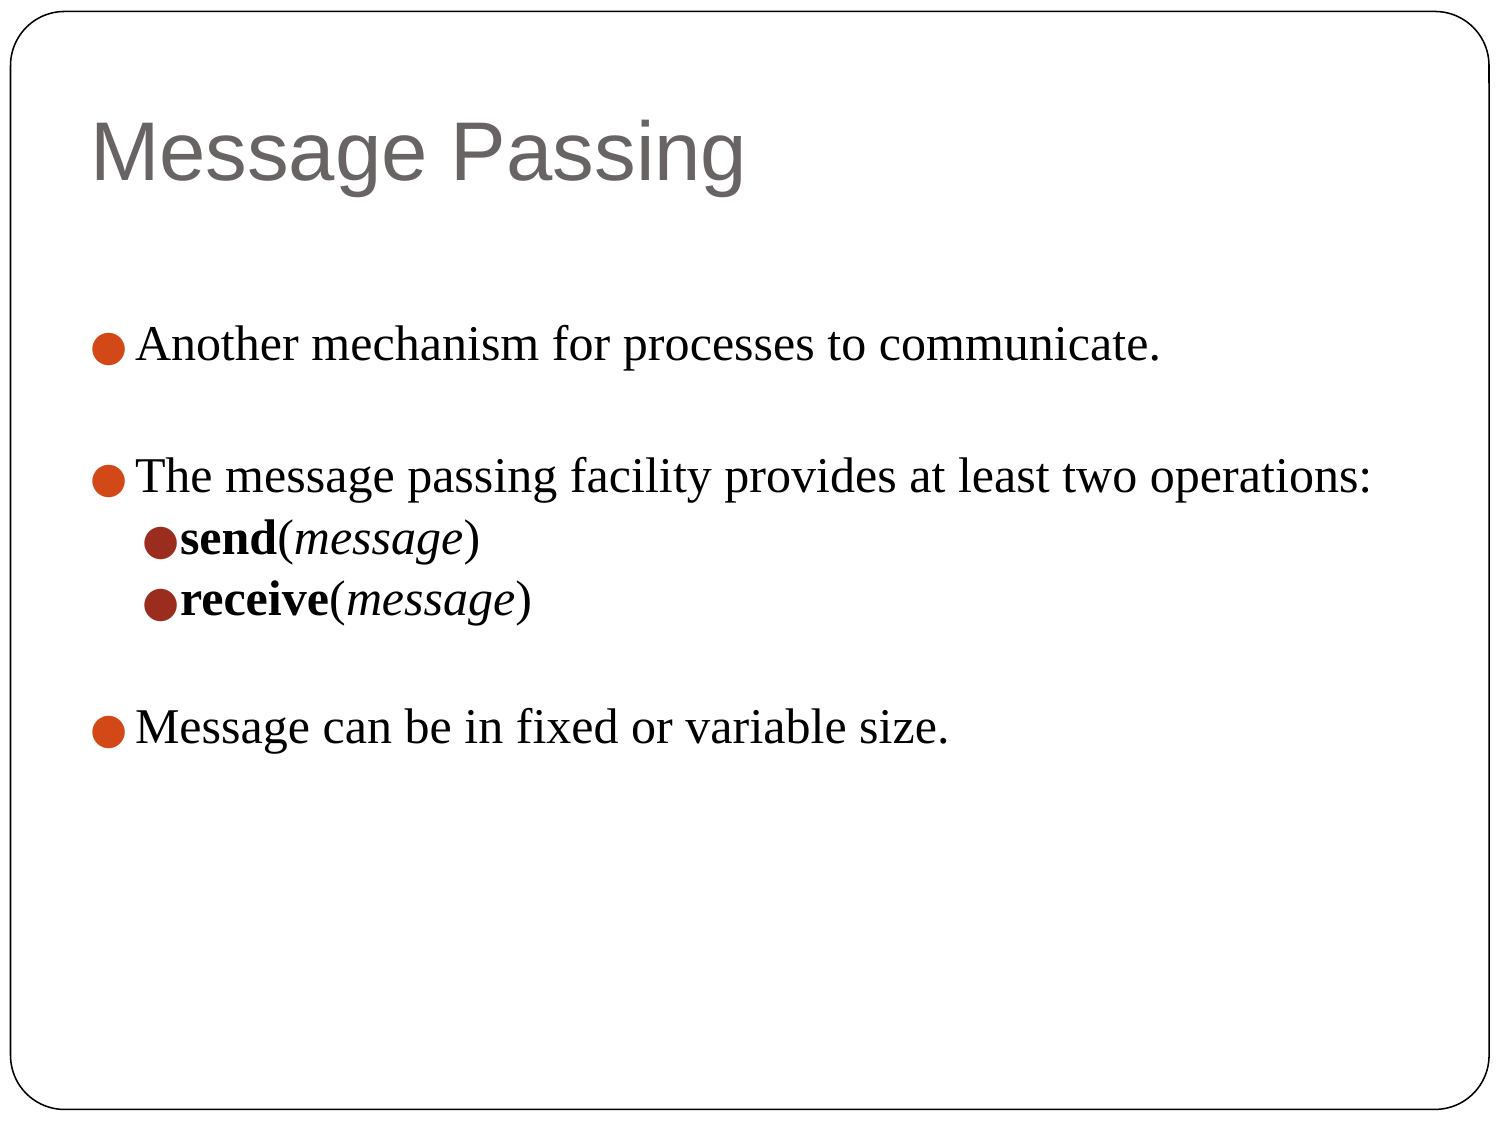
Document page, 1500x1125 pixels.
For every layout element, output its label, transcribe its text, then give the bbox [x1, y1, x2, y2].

title Message Passing [75, 45, 1425, 213]
list Another mechanism for processes to communicate. The message passing facility provides at least two operations: send(message) receive(message) Message can be in fixed or variable size. [75, 237, 1425, 988]
